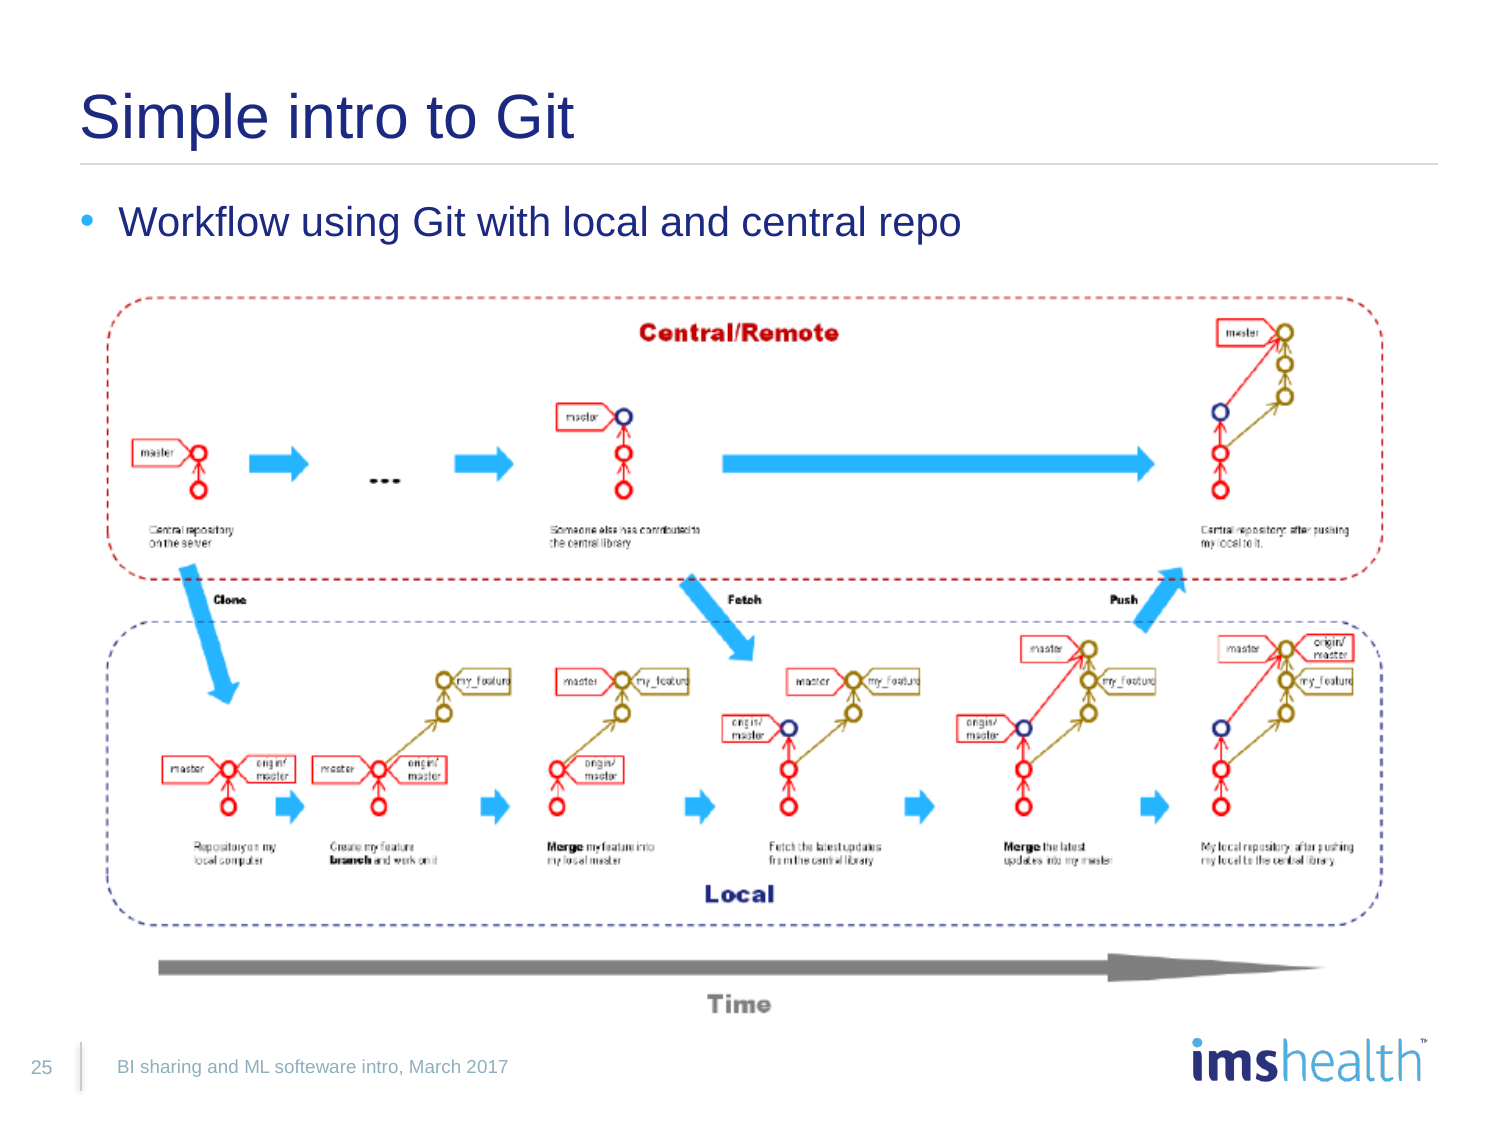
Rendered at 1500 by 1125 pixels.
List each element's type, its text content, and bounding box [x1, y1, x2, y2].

footer BI sharing and ML softeware intro, March 2017 [102, 1037, 1042, 1097]
text_box Workflow using Git with local and central repo [65, 187, 1469, 1037]
picture [79, 280, 1439, 1018]
title Simple intro to Git [79, 12, 1438, 152]
